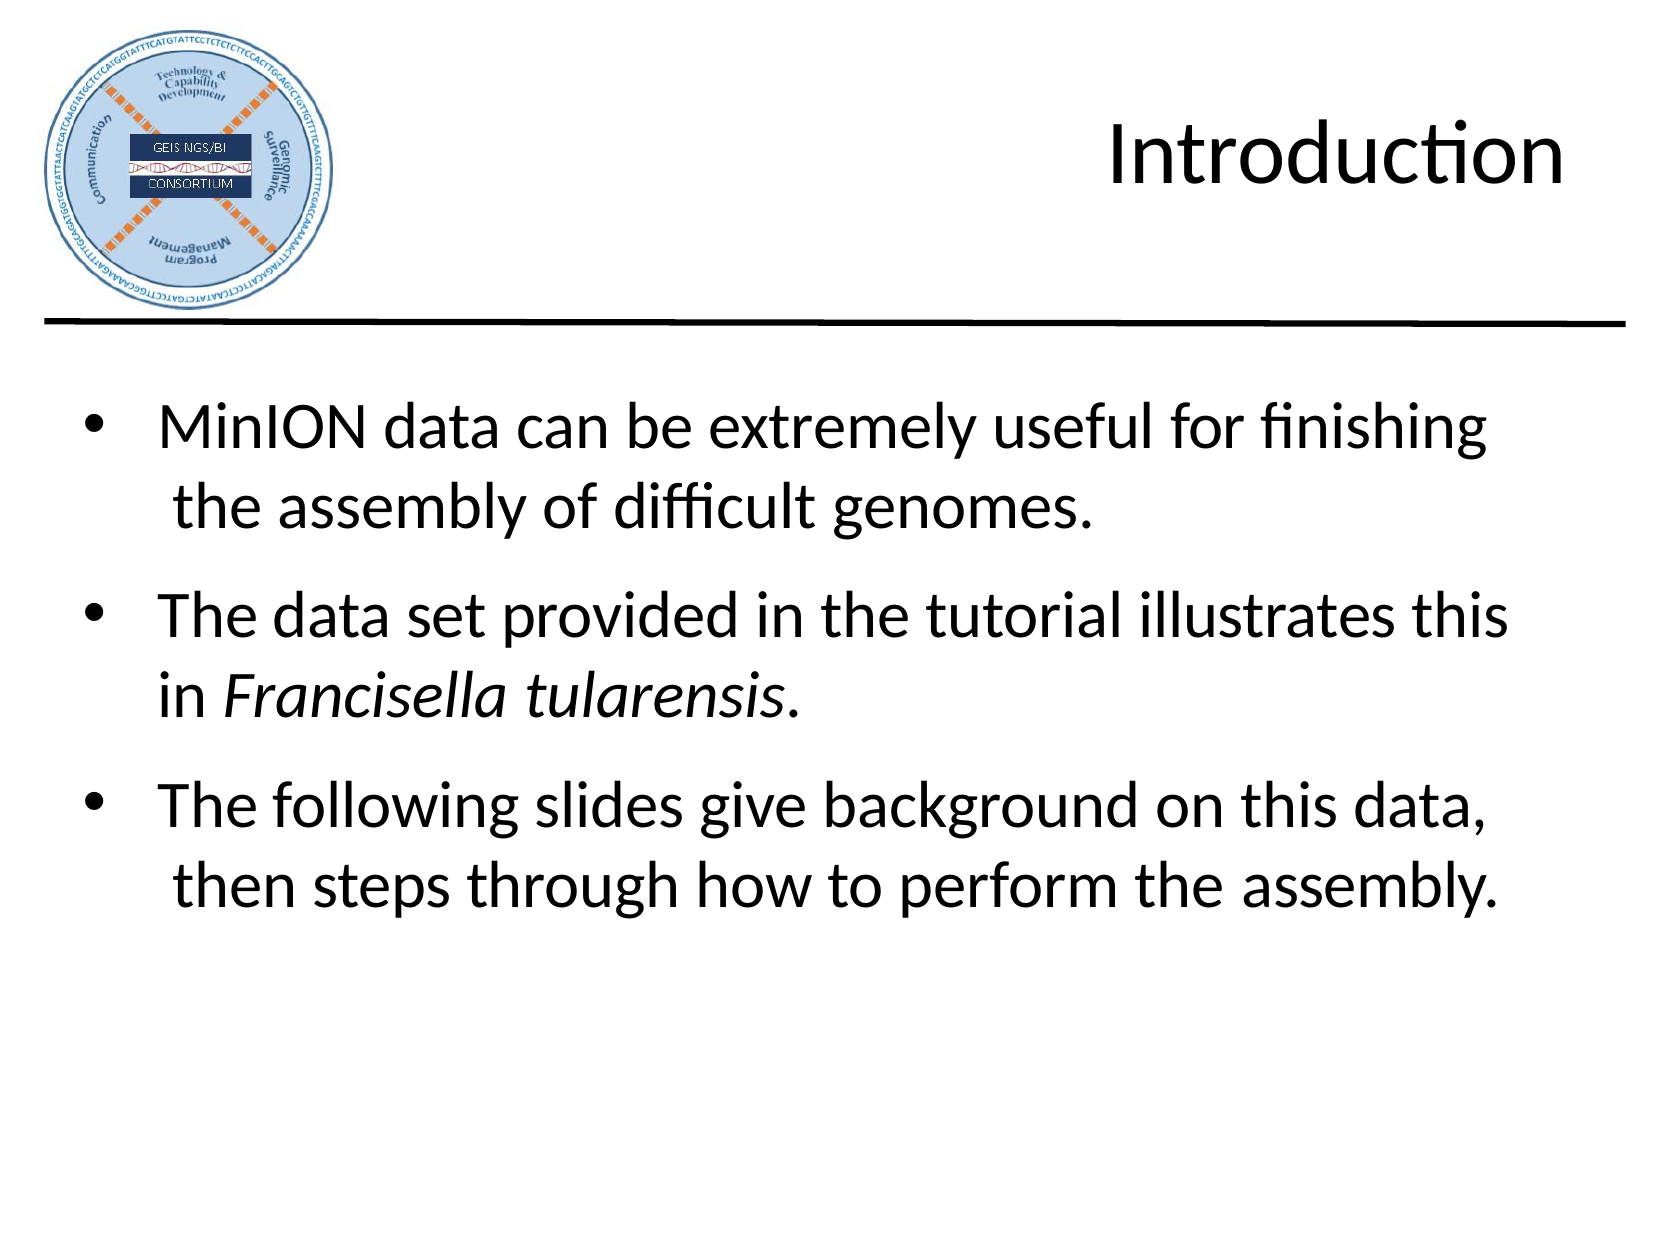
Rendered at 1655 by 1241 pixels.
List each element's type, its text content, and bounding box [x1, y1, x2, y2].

title Introduction [341, 89, 1573, 300]
text_box [35, 26, 341, 312]
text_box MinION data can be extremely useful for finishing the assembly of difficult genomes. The data set provided in the tutorial illustrates this in Francisella tularensis. The following slides give background on this data, then steps through how to perform the assembly. [80, 380, 1526, 921]
